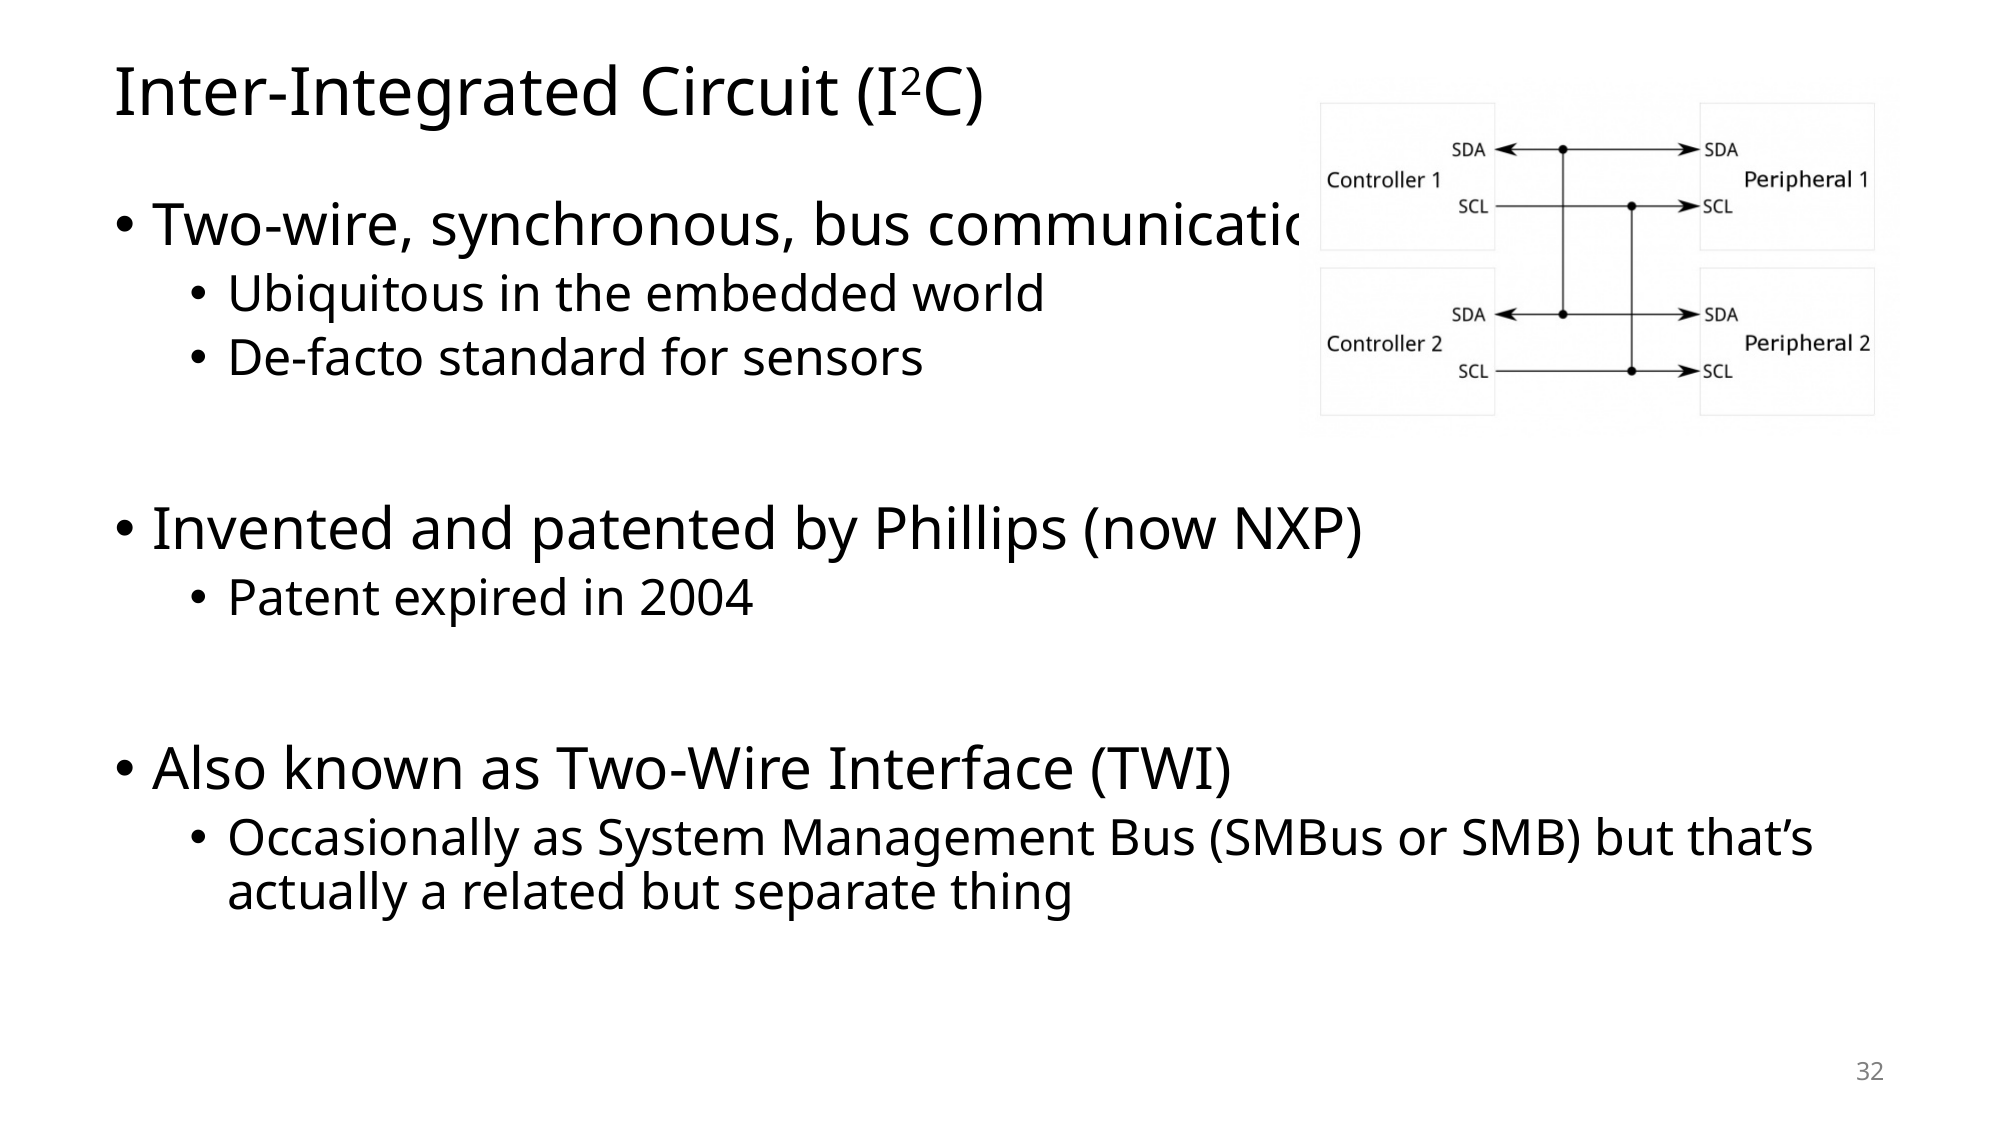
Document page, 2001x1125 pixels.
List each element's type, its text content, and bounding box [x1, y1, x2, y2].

list Two-wire, synchronous, bus communication Ubiquitous in the embedded world De-facto standard for sensors Invented and patented by Phillips (now NXP) Patent expired in 2004 Also known as Two-Wire Interface (TWI) Occasionally as System Management Bus (SMBus or SMB) but that’s actually a related but separate thing [99, 187, 1900, 1013]
title Inter-Integrated Circuit (I2C) [99, 37, 1900, 150]
picture [1299, 77, 1900, 438]
slide_number 32 [1749, 1042, 1900, 1103]
